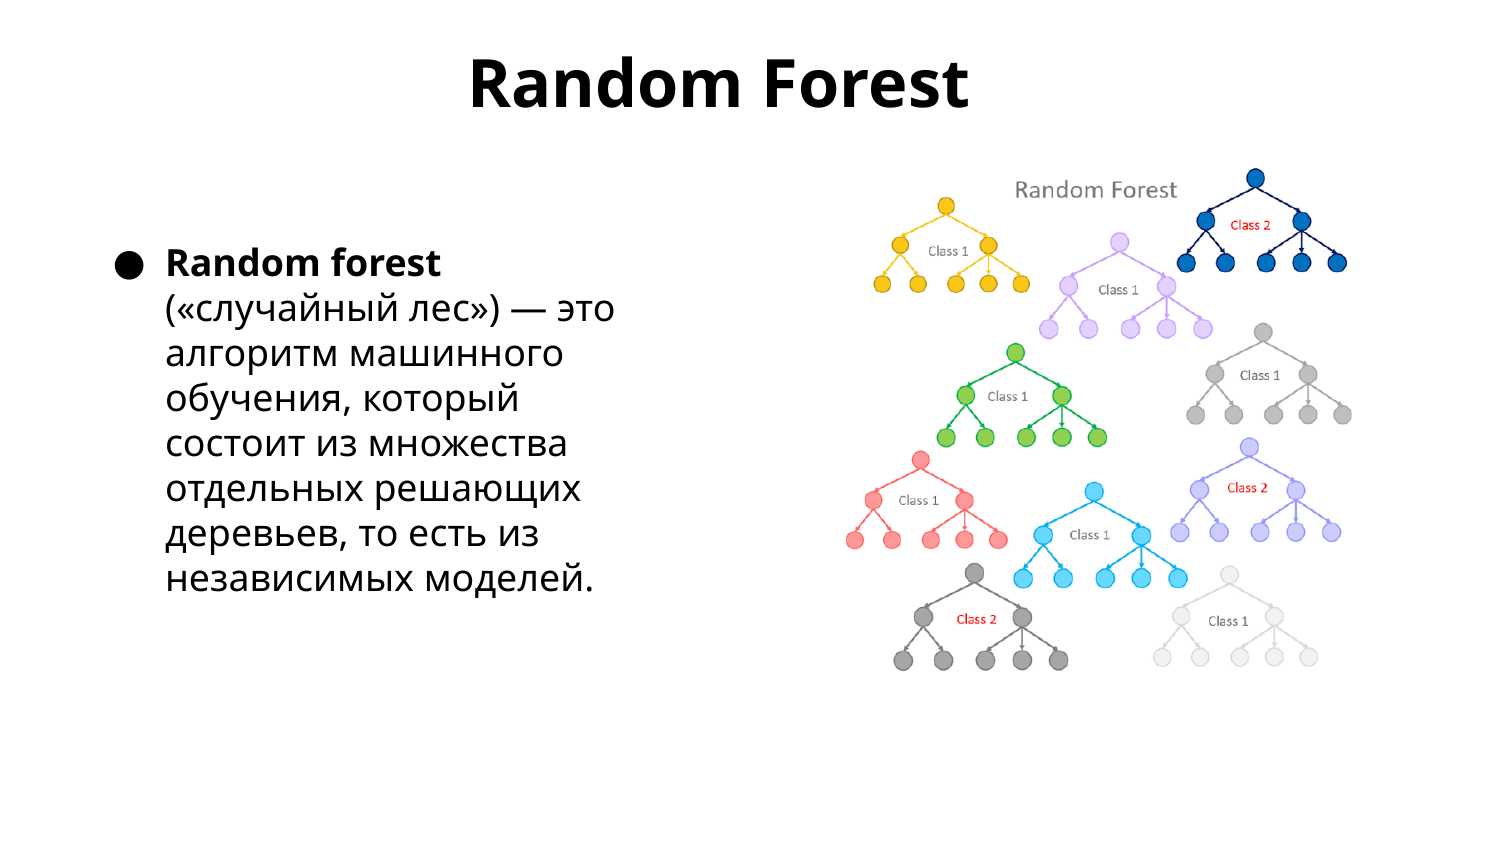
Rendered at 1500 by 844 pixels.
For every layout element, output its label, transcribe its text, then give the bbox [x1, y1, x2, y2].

list Random forest («случайный лес») — это алгоритм машинного обучения, который состоит из множества отдельных решающих деревьев, то есть из независимых моделей. [75, 223, 666, 721]
title Random Forest [43, 50, 1394, 111]
picture [834, 167, 1352, 676]
